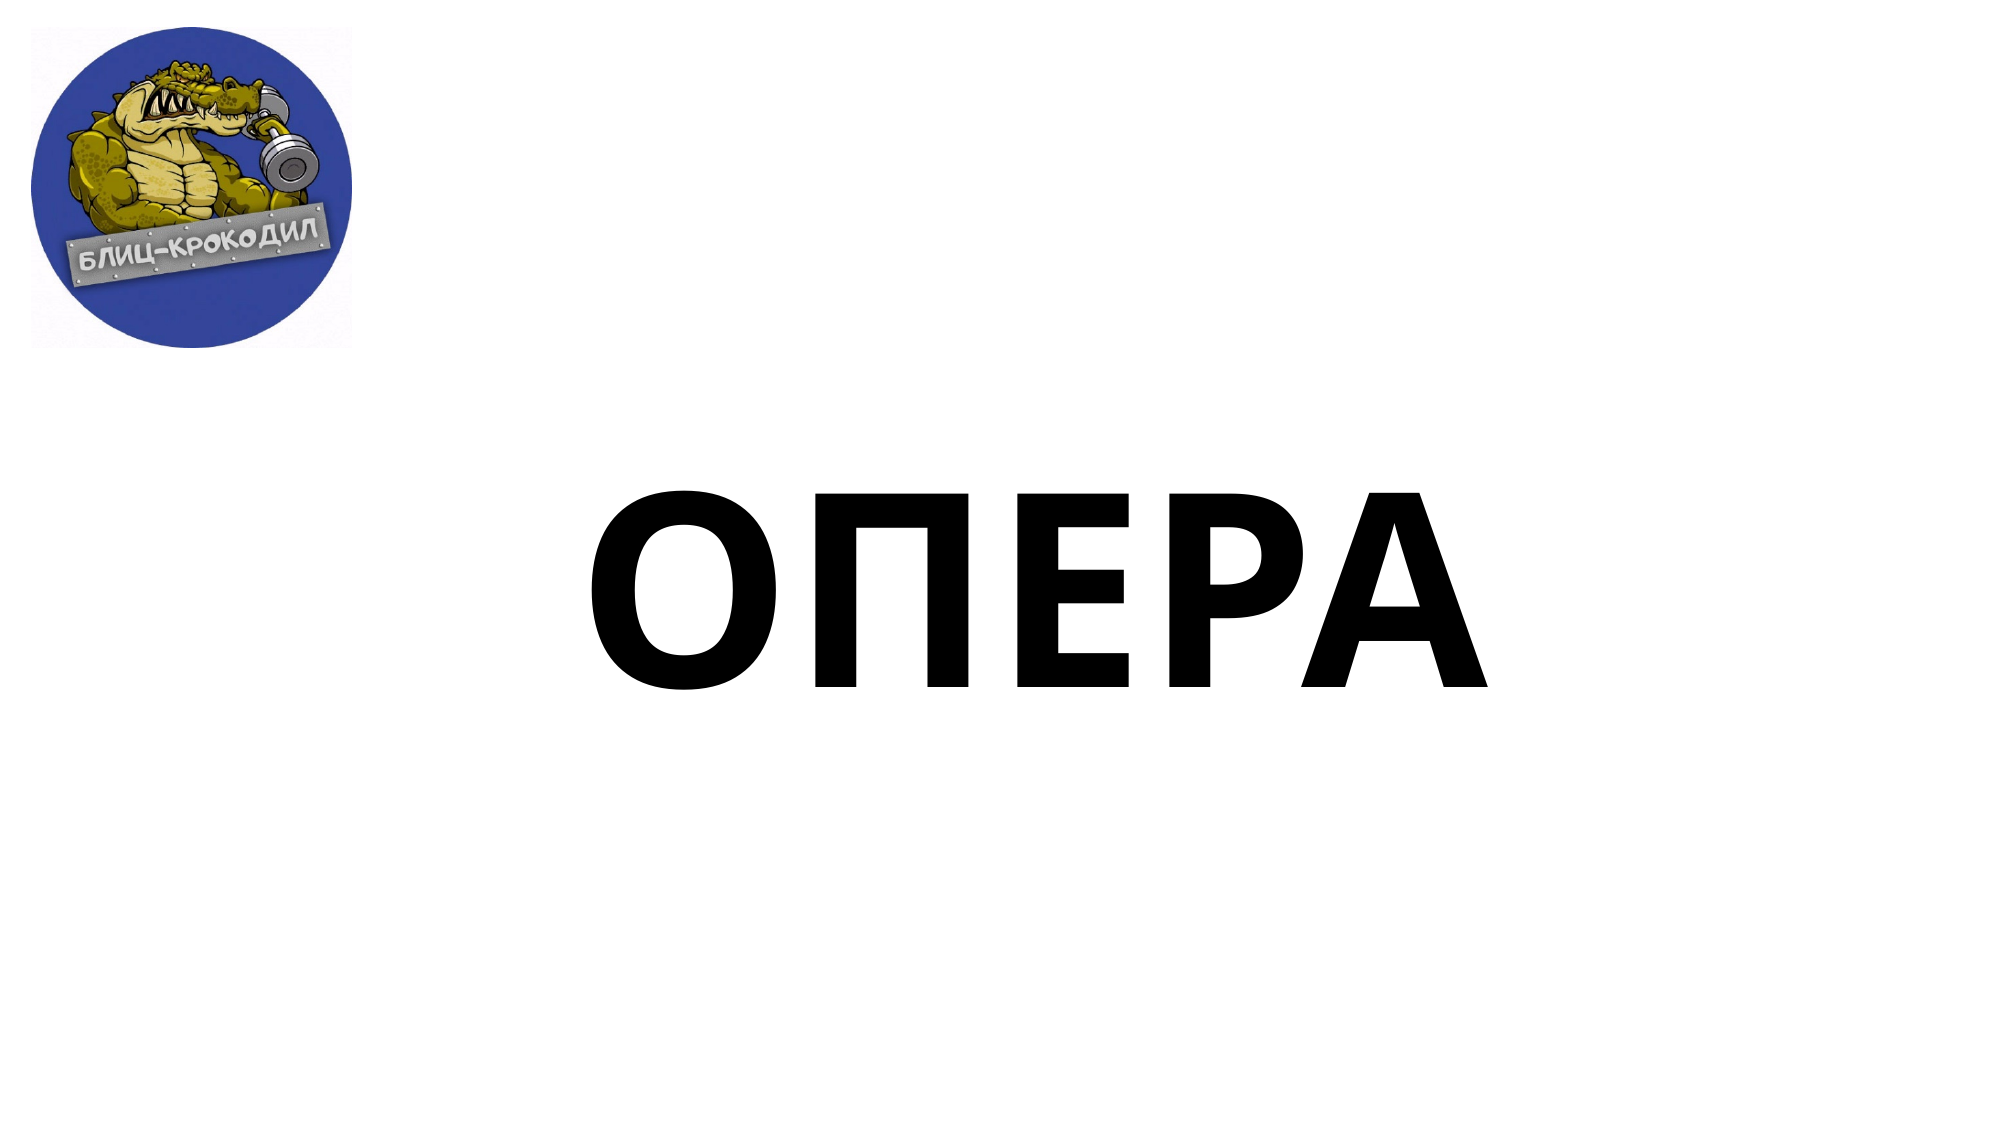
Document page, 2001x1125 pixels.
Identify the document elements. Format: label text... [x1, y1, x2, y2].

picture [31, 27, 352, 348]
title ОПЕРА [282, 361, 1783, 754]
